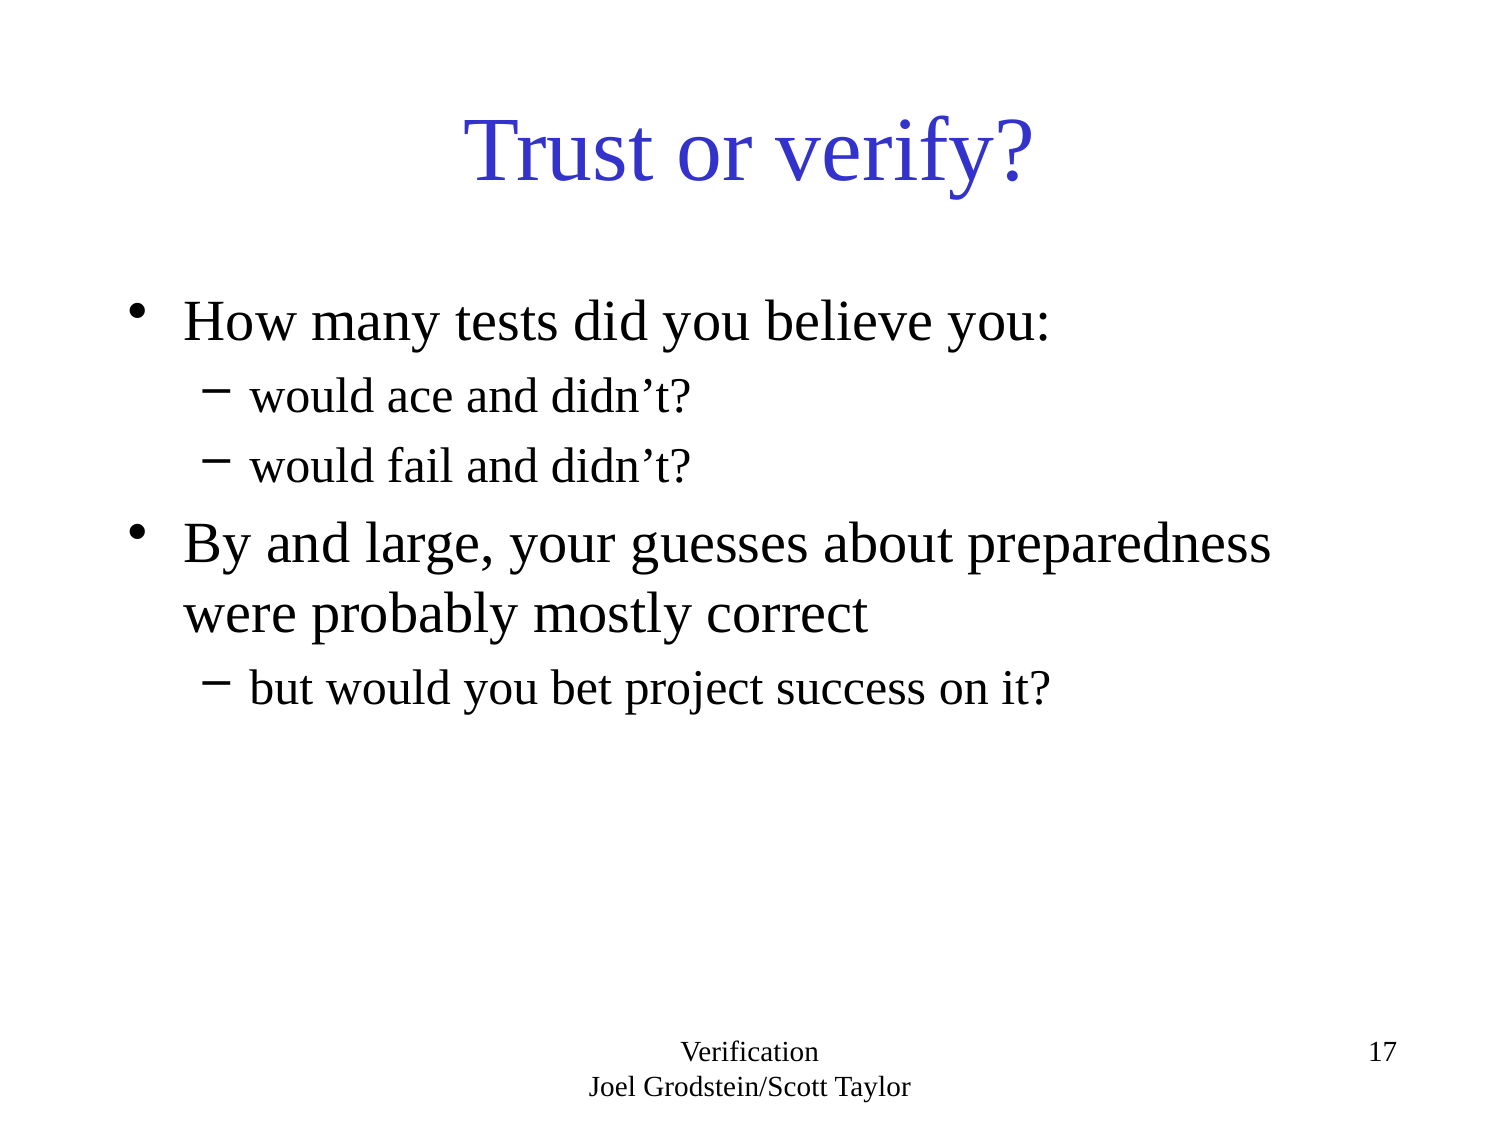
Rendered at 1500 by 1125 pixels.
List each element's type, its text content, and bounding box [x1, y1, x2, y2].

title Trust or verify? [112, 50, 1388, 238]
footer Verification Joel Grodstein/Scott Taylor [512, 1024, 988, 1101]
list How many tests did you believe you: would ace and didn’t? would fail and didn’t? By and large, your guesses about preparedness were probably mostly correct but would you bet project success on it? [112, 275, 1388, 1000]
